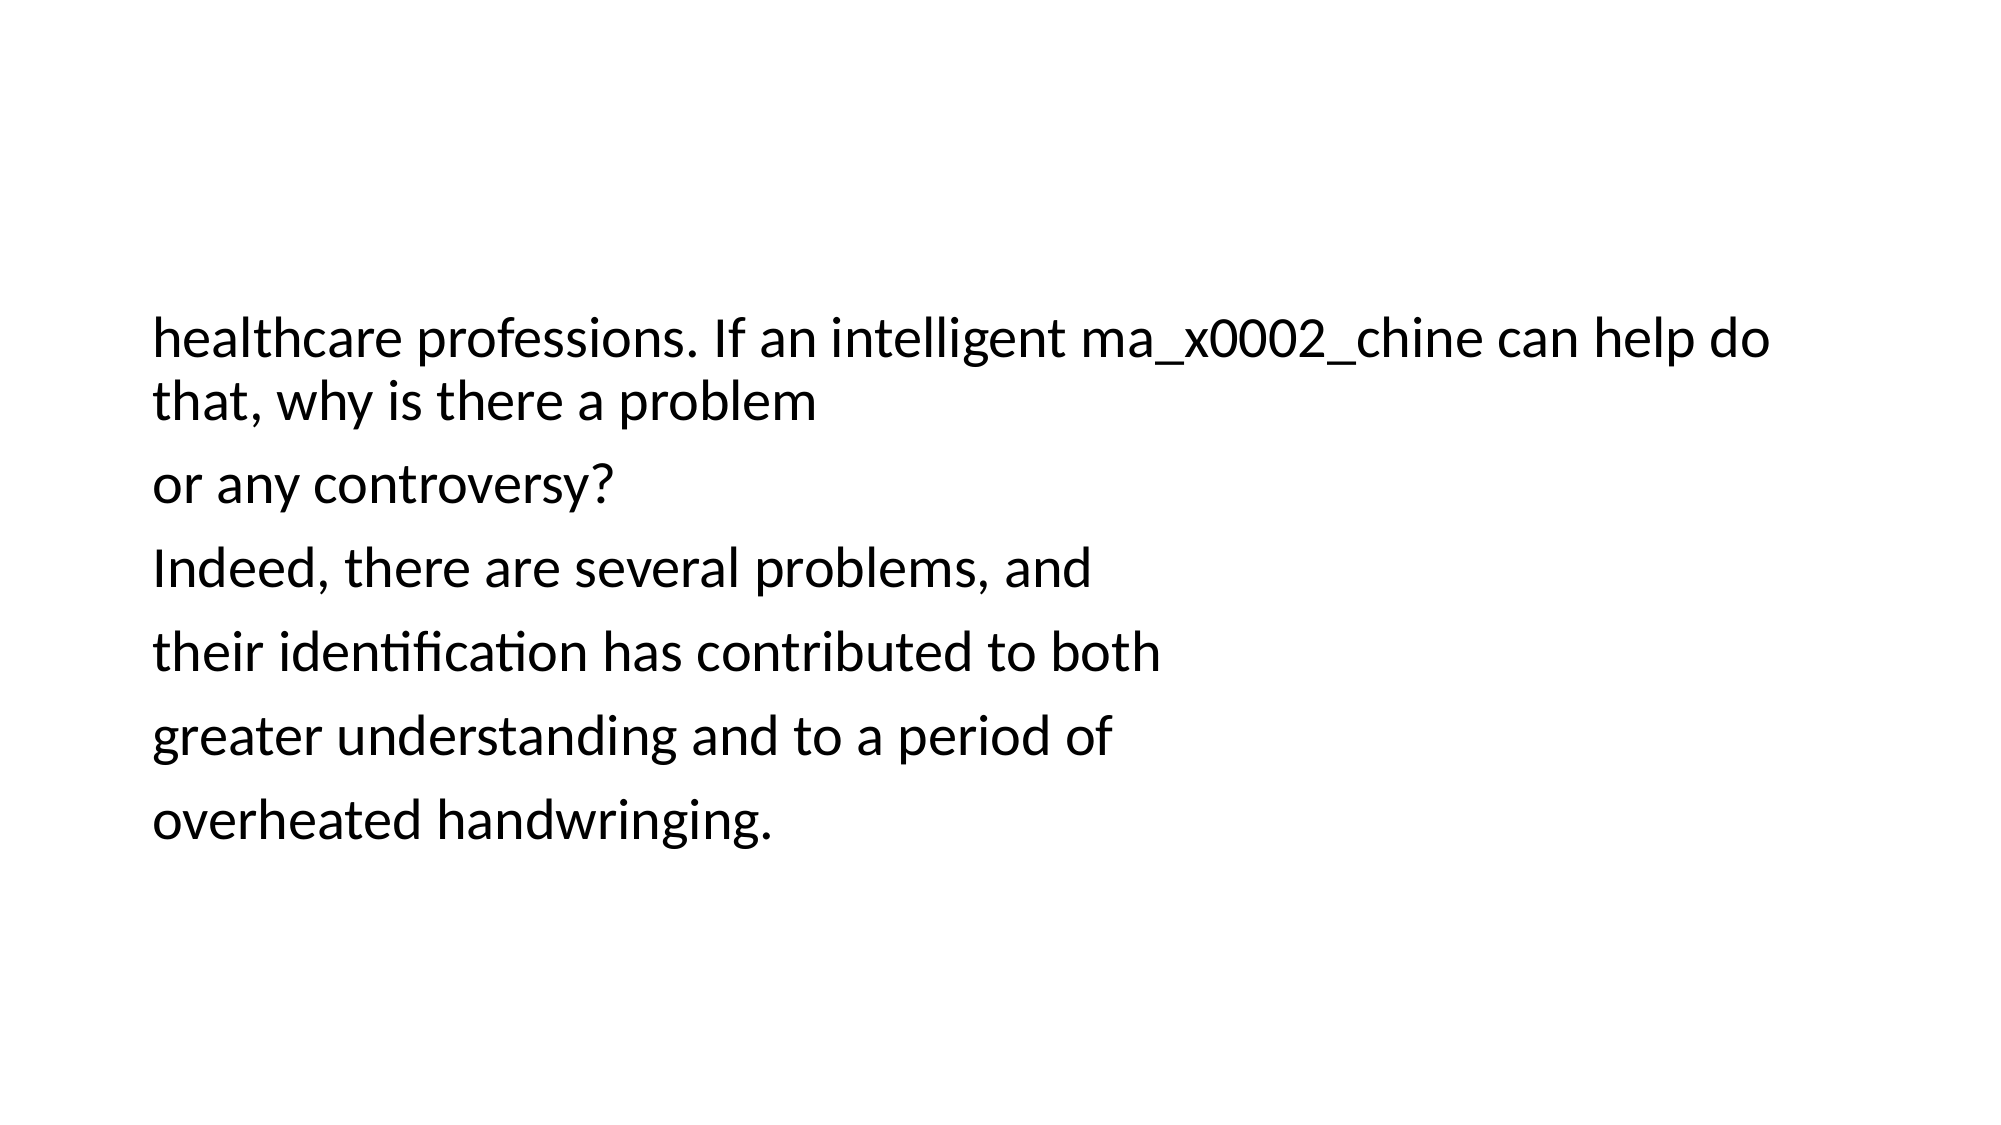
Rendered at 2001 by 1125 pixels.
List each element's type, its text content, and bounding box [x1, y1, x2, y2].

list healthcare professions. If an intelligent ma_x0002_chine can help do that, why is there a problem or any controversy? Indeed, there are several problems, and their identification has contributed to both greater understanding and to a period of overheated handwringing. [137, 299, 1863, 1014]
